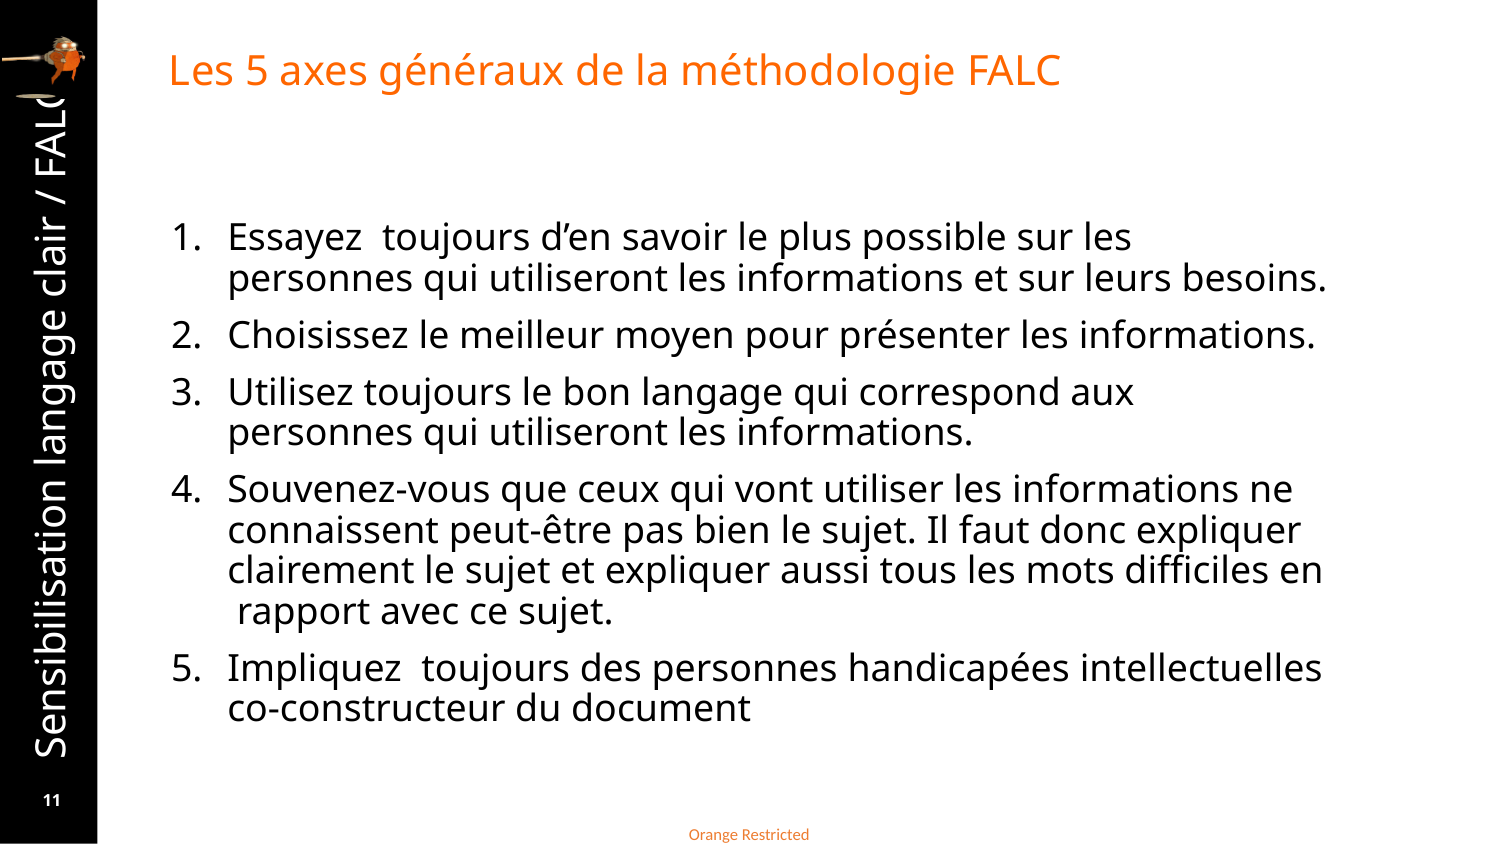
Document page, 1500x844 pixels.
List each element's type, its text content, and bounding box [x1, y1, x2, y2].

picture [2, 35, 87, 99]
list Essayez toujours d’en savoir le plus possible sur les personnes qui utiliseront les informations et sur leurs besoins. Choisissez le meilleur moyen pour présenter les informations. Utilisez toujours le bon langage qui correspond aux personnes qui utiliseront les informations. Souvenez-vous que ceux qui vont utiliser les informations ne connaissent peut-être pas bien le sujet. Il faut donc expliquer clairement le sujet et expliquer aussi tous les mots difficiles en rapport avec ce sujet. Impliquez toujours des personnes handicapées intellectuelles co-constructeur du document [171, 218, 1329, 765]
title Les 5 axes généraux de la méthodologie FALC [168, 49, 1329, 171]
